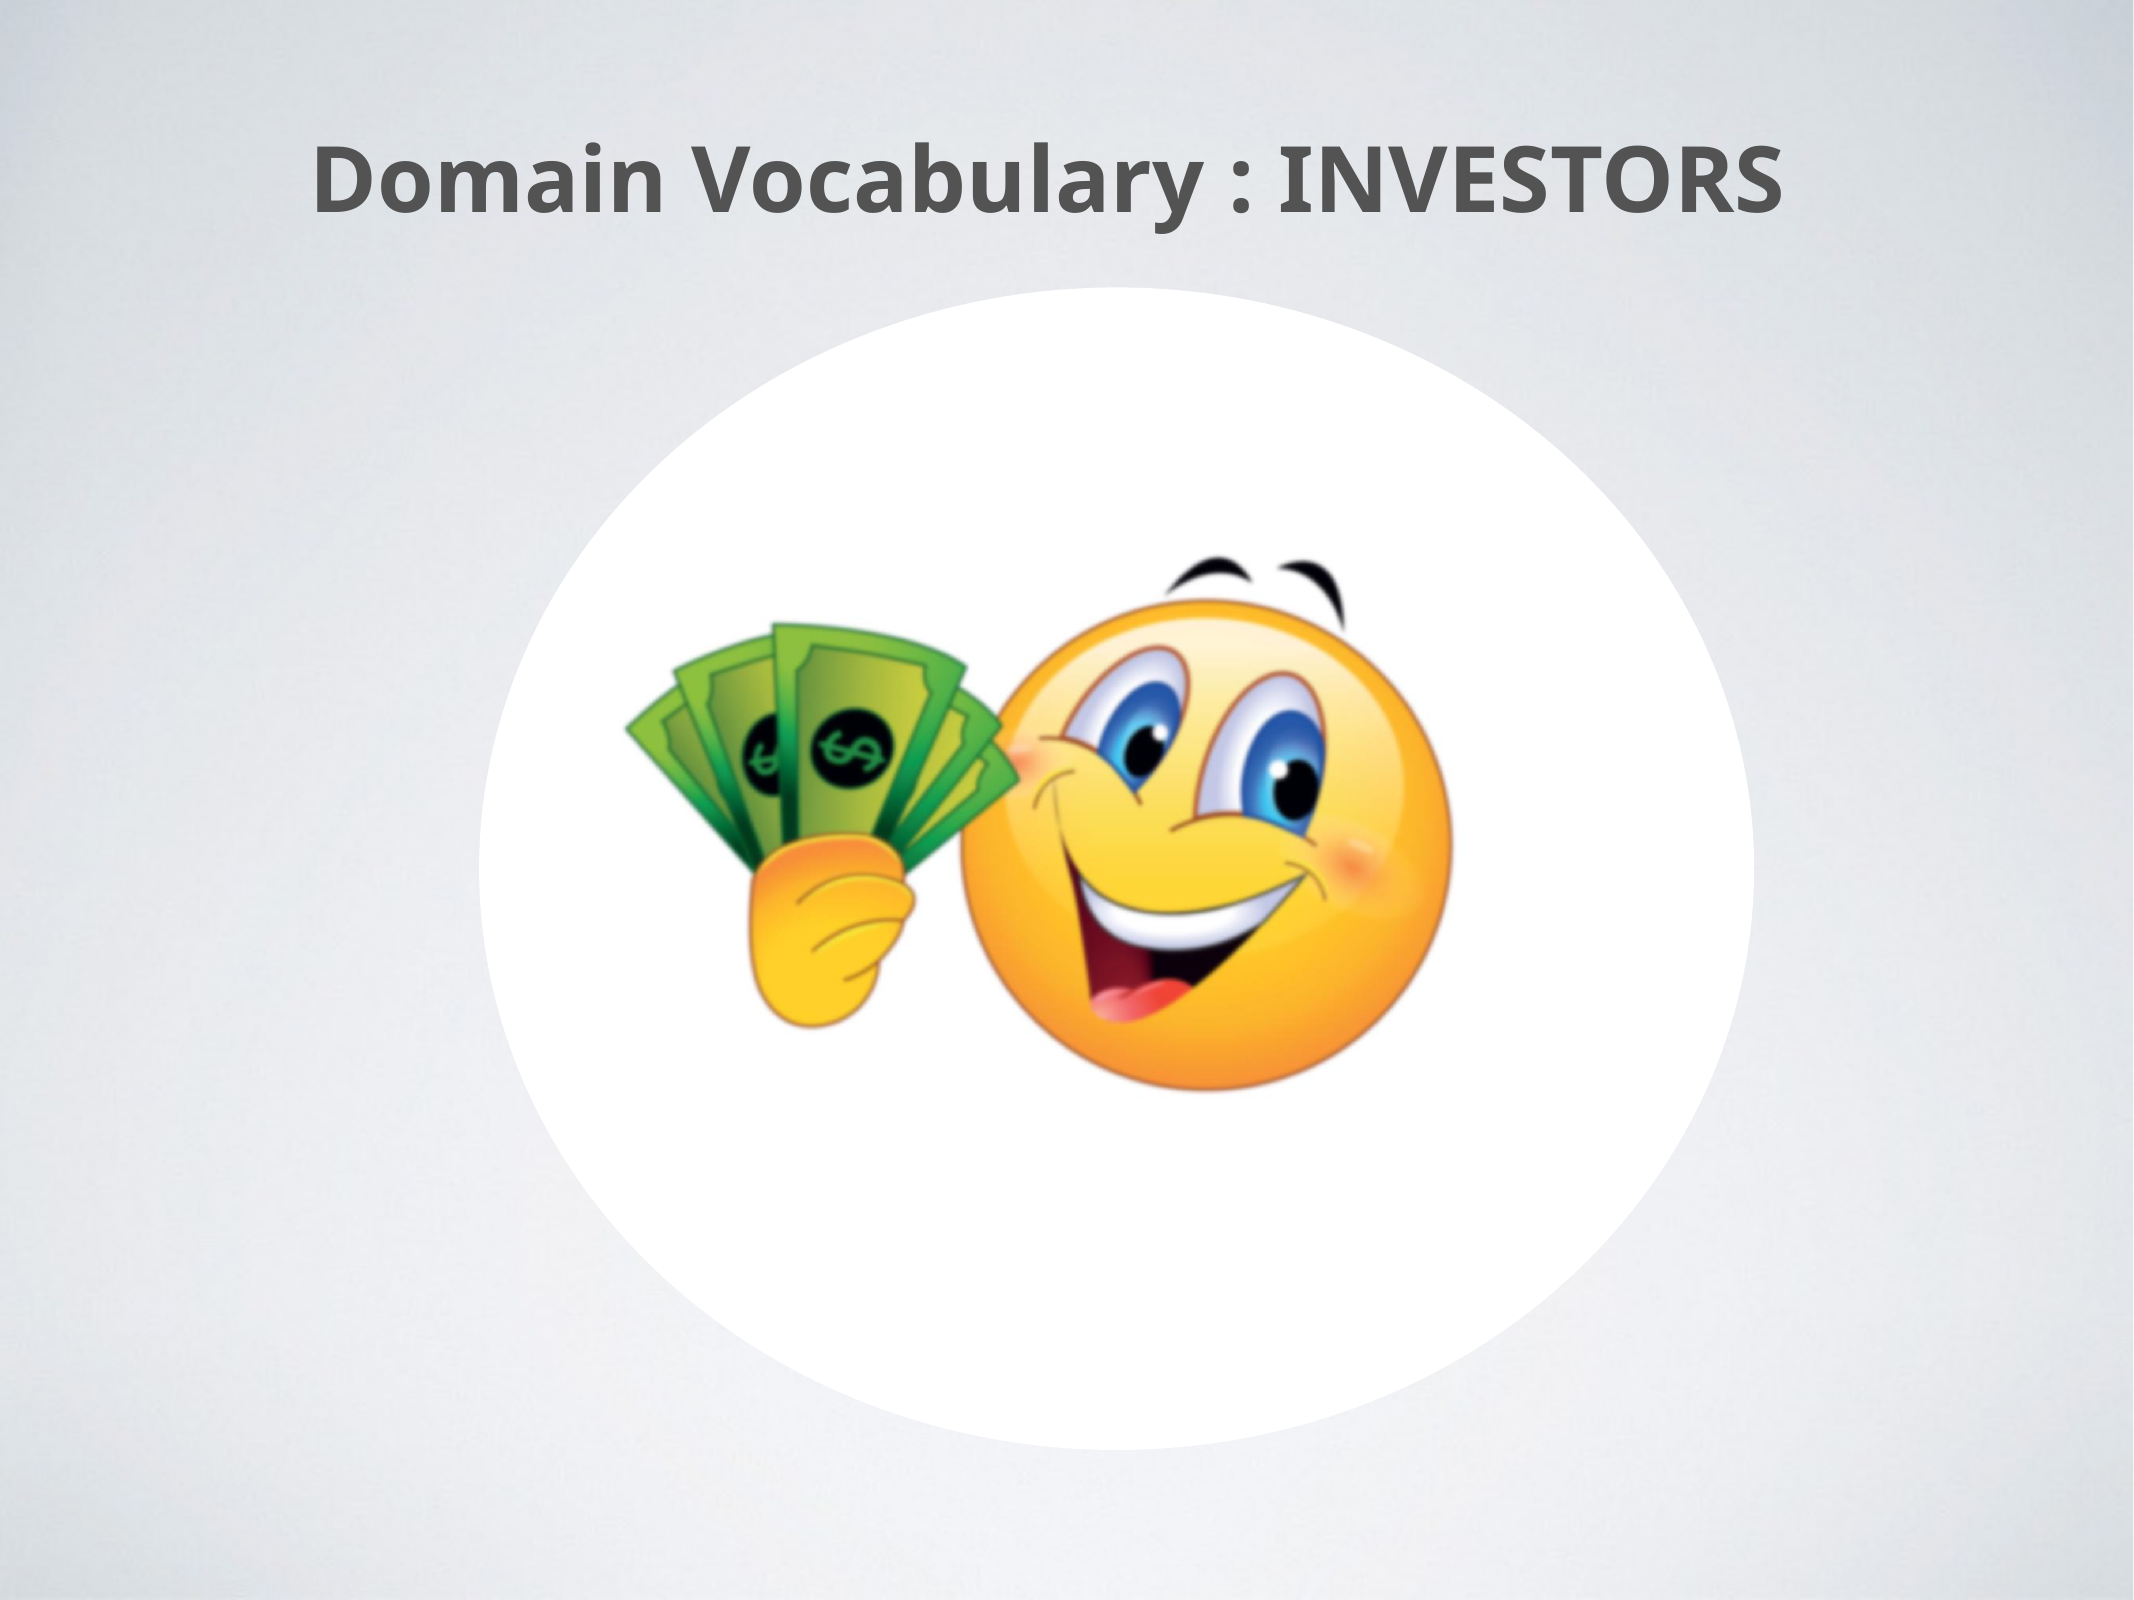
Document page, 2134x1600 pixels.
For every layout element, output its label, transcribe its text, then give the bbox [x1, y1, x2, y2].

text_box [479, 287, 1755, 1450]
list Domain Vocabulary : INVESTORS [103, 111, 1993, 281]
picture [0, 0, 2134, 1600]
